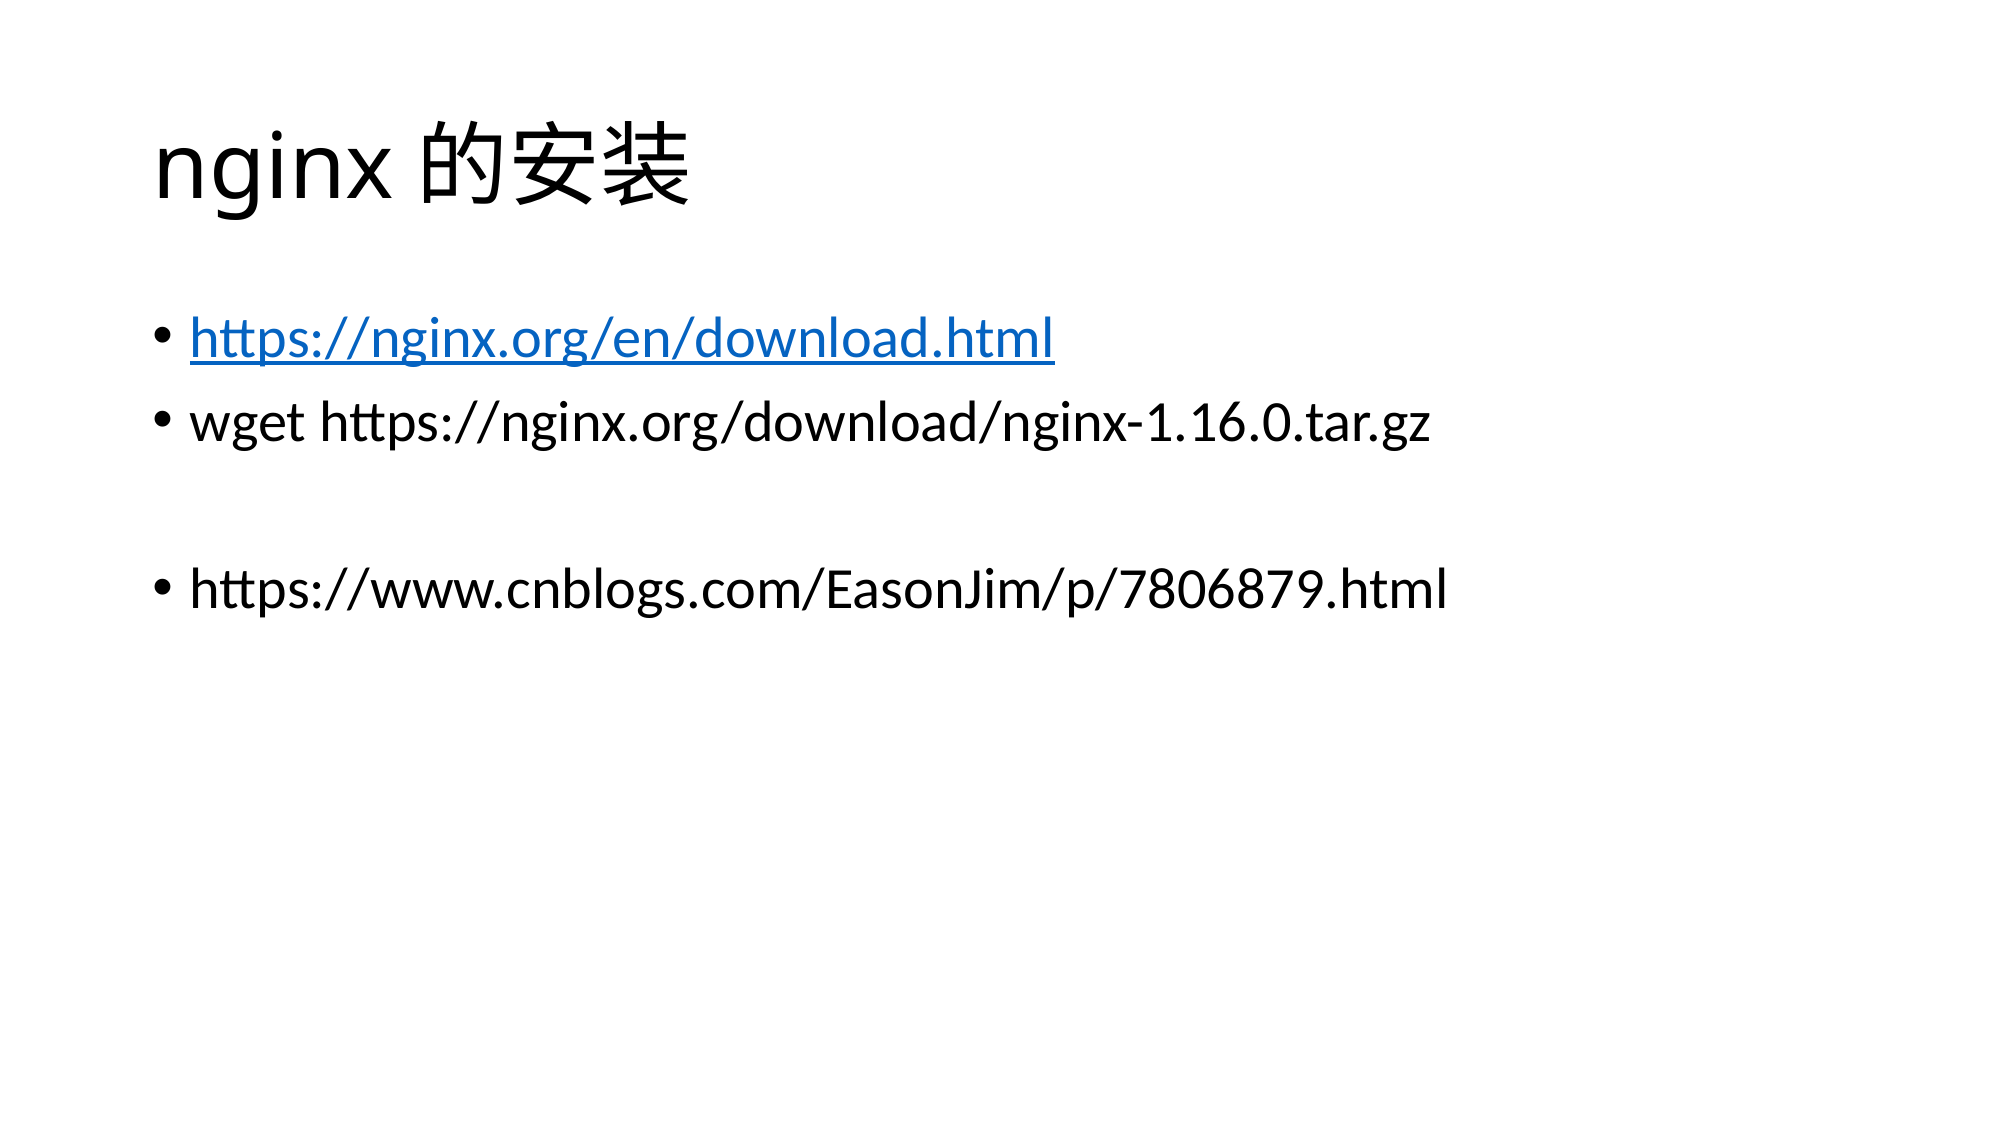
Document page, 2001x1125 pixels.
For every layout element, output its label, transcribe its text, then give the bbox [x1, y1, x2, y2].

list https://nginx.org/en/download.html wget https://nginx.org/download/nginx-1.16.0.tar.gz https://www.cnblogs.com/EasonJim/p/7806879.html [137, 299, 1863, 1014]
title nginx的安装 [137, 59, 1863, 278]
